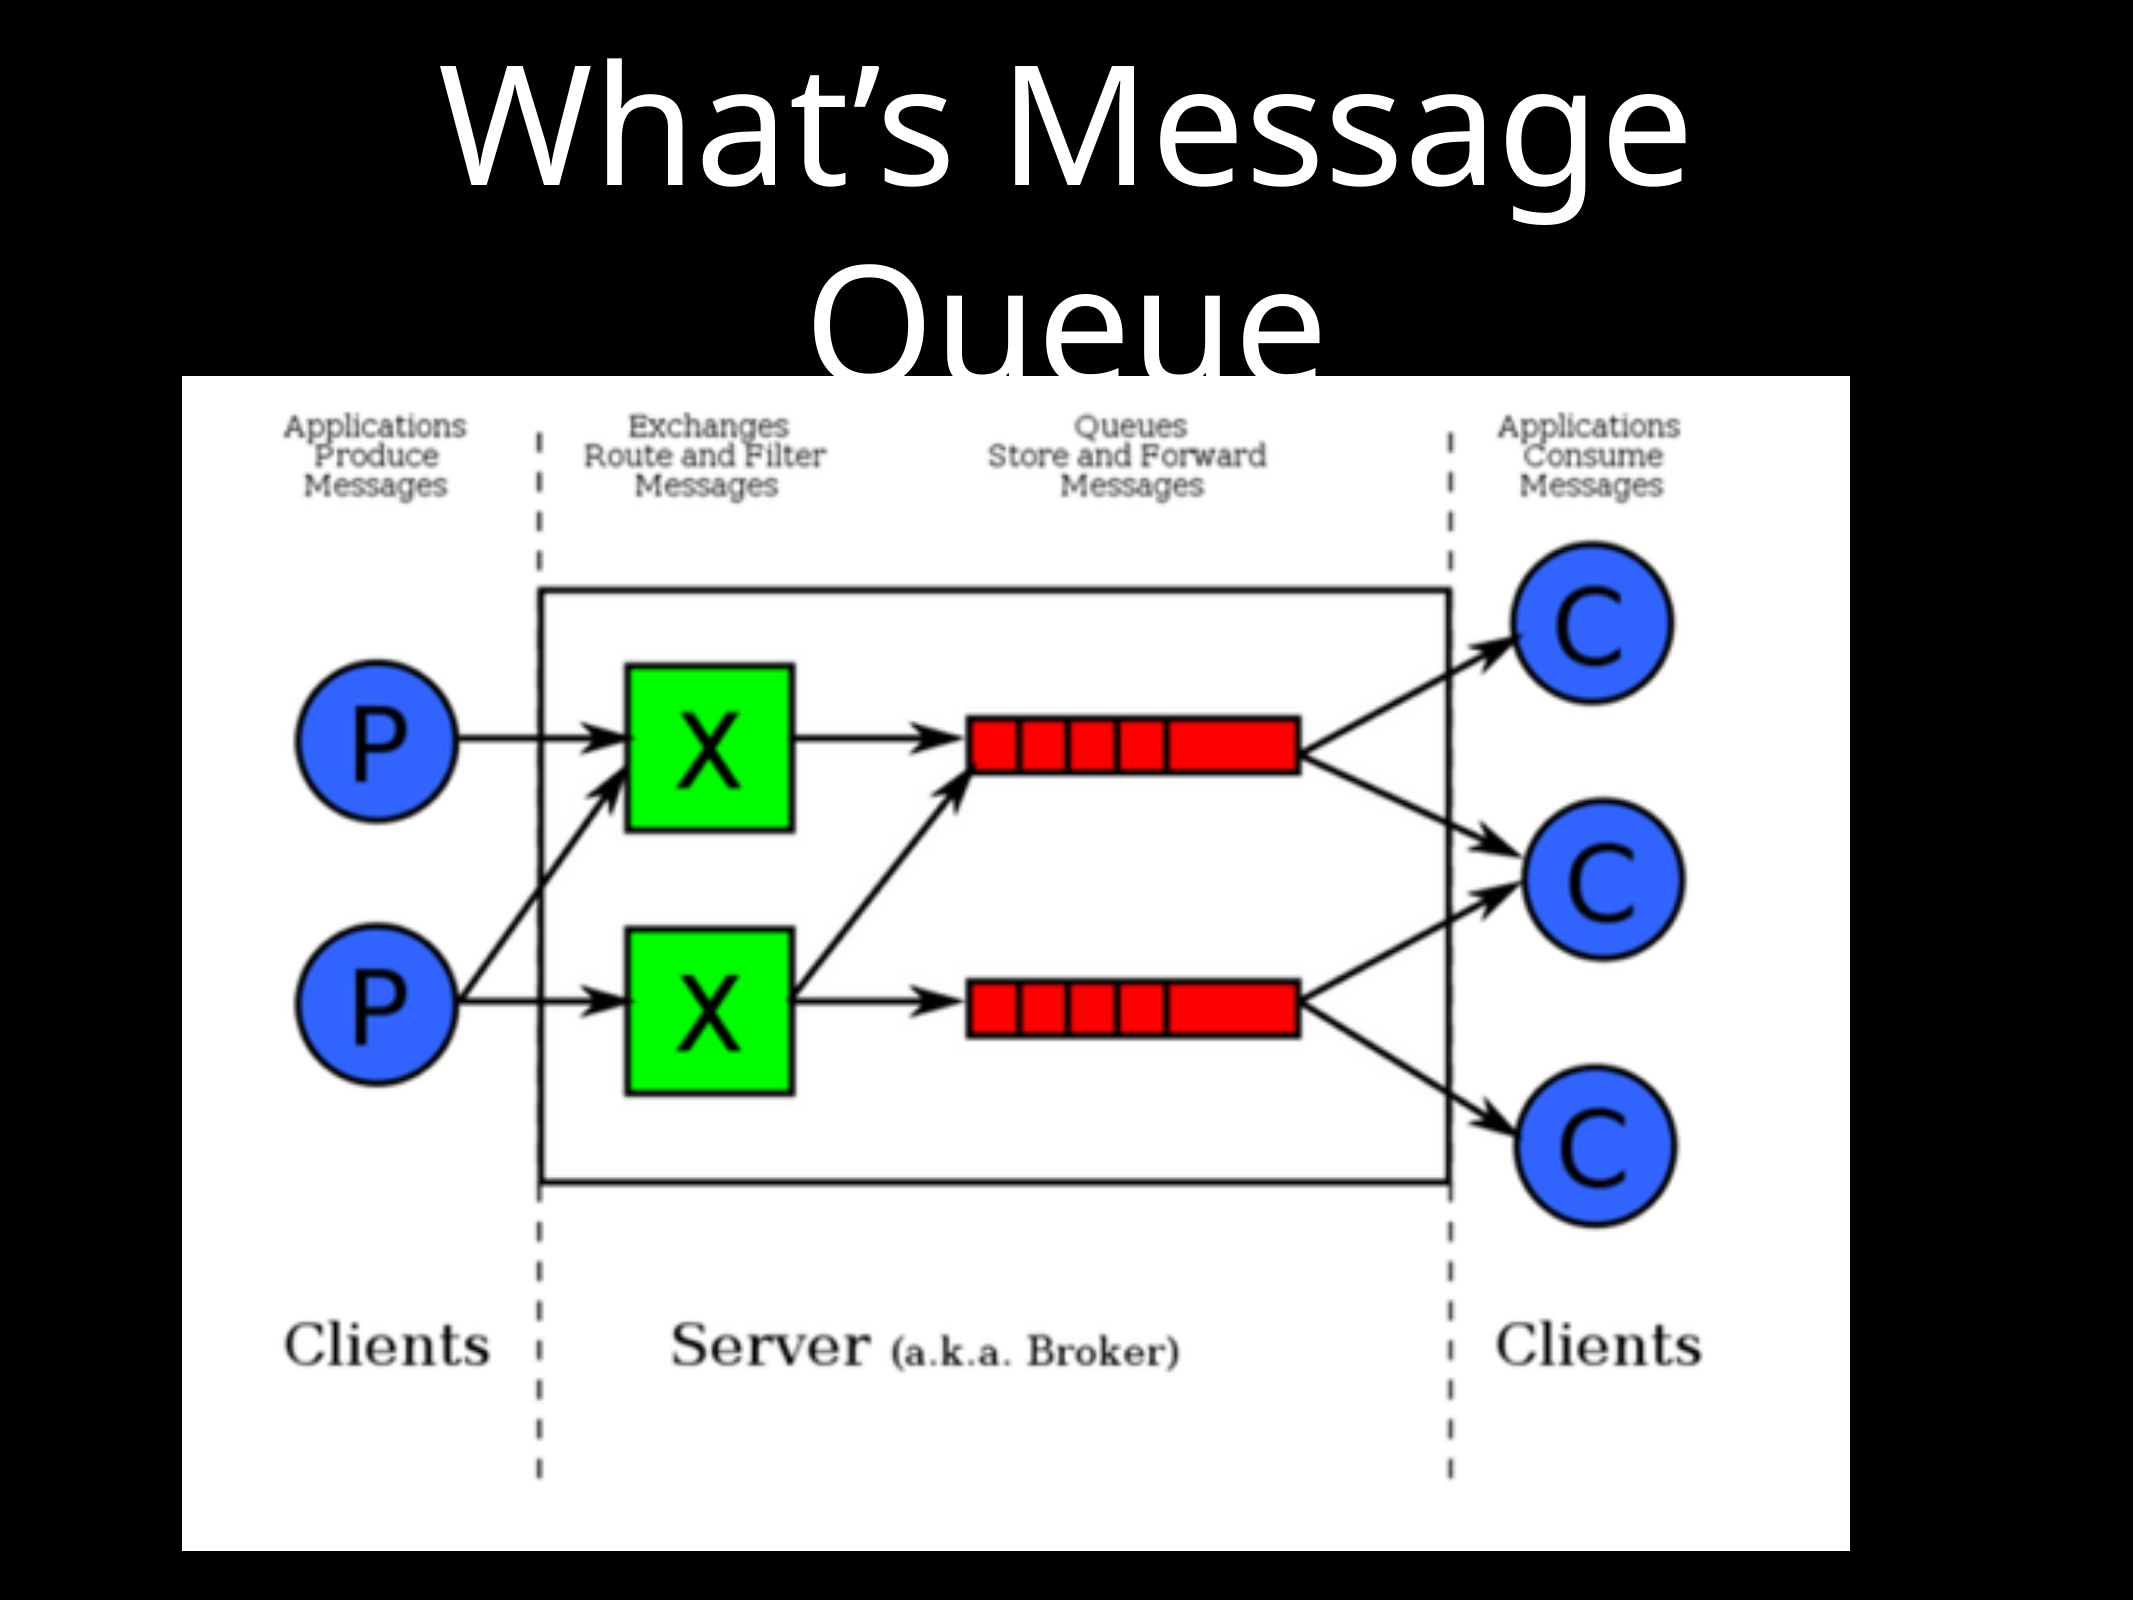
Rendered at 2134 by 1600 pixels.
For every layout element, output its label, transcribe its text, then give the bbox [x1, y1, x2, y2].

title What’s Message Queue [155, 41, 1978, 397]
picture [181, 375, 1850, 1551]
